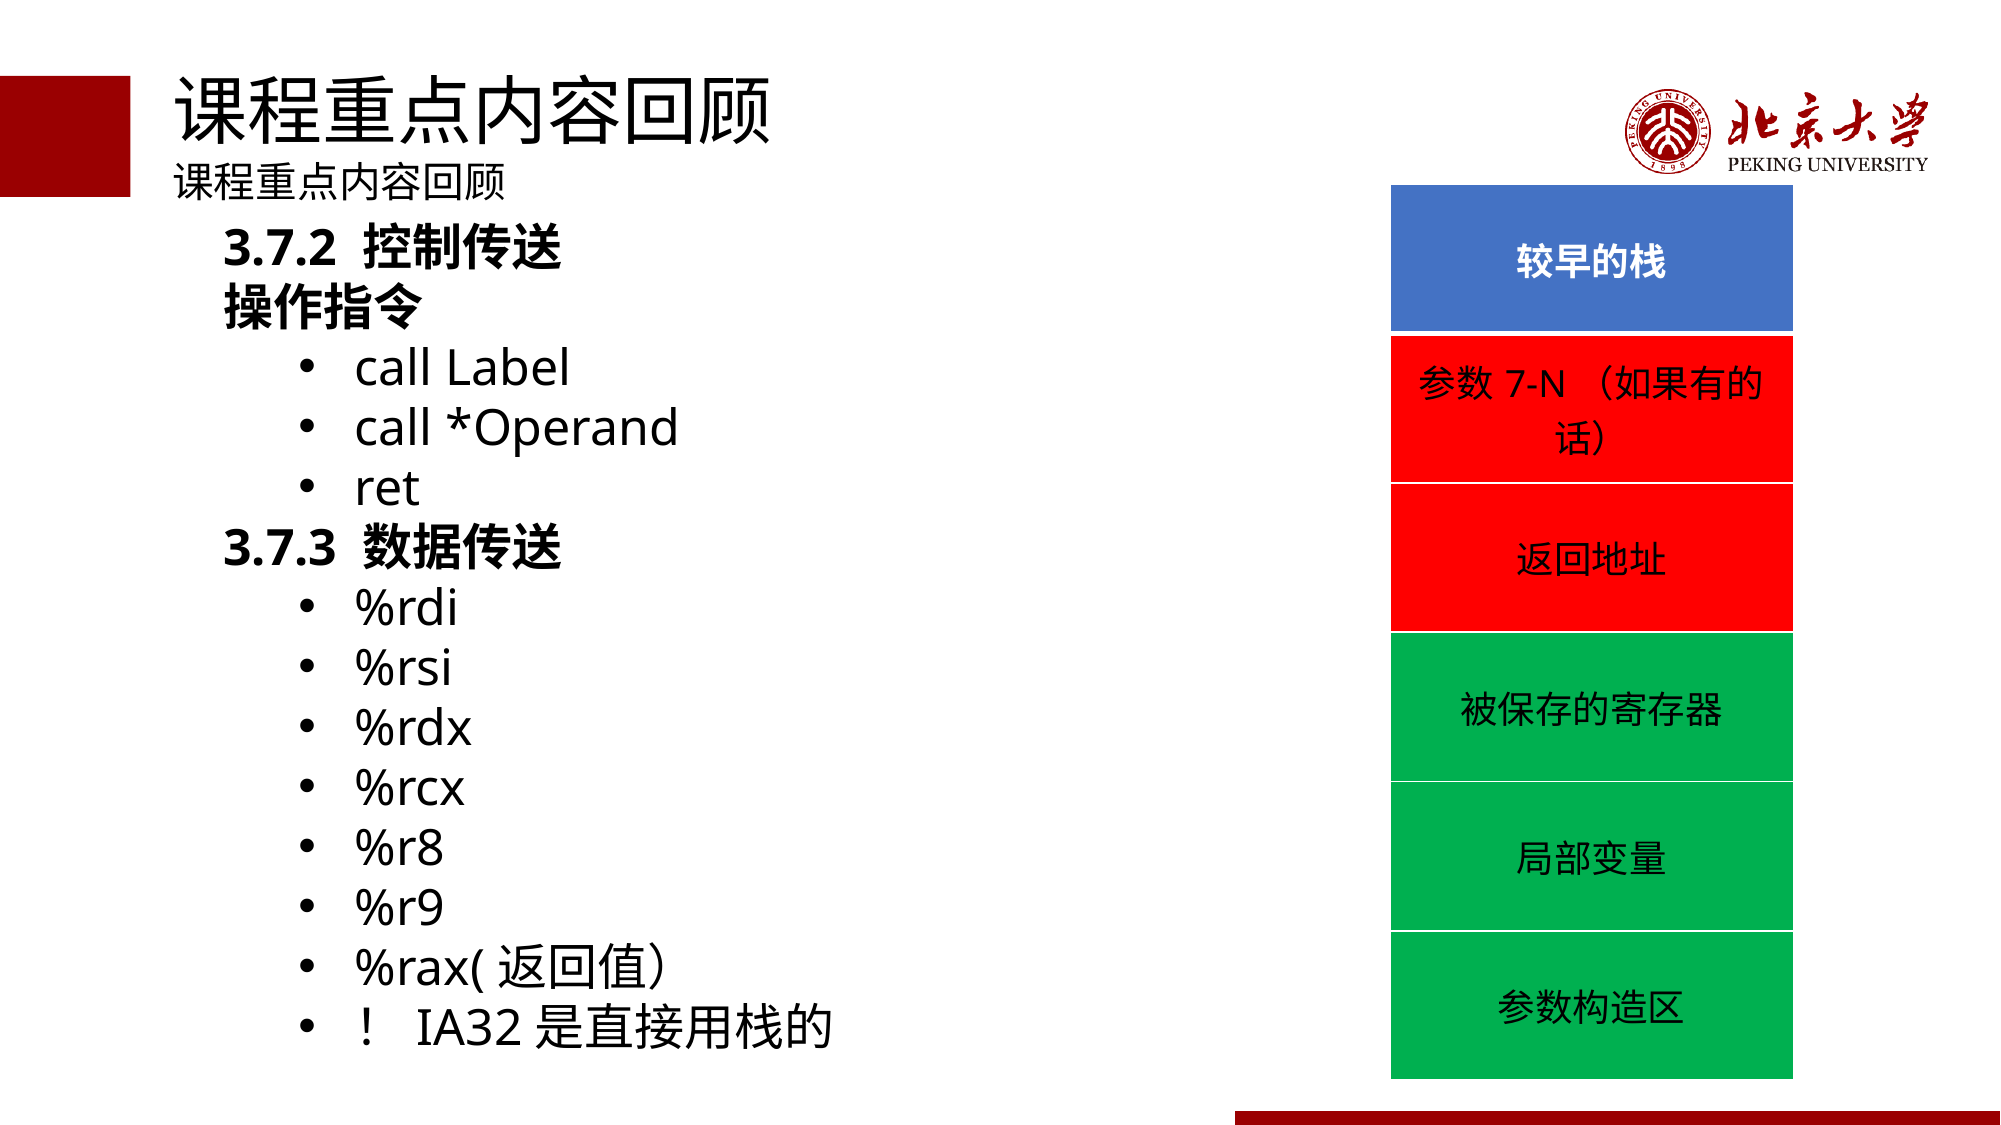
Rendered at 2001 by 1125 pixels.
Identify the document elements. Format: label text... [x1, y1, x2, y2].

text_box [157, 55, 995, 214]
picture [1625, 89, 1928, 174]
table_cell 参数7-N（如果有的话） [1391, 336, 1793, 482]
table_cell 被保存的寄存器 [1391, 633, 1793, 781]
text_box [1235, 1111, 2000, 1125]
table_cell 局部变量 [1391, 782, 1793, 930]
table_cell 参数构造区 [1391, 932, 1793, 1079]
table_header 较早的栈 [1391, 185, 1793, 331]
text_box [0, 75, 131, 197]
table_cell 返回地址 [1391, 484, 1793, 631]
text_box 3.7.2 控制传送 操作指令 call Label call *Operand ret 3.7.3 数据传送 %rdi %rsi %rdx %rcx %r8 %r9 %rax(返回值） ！IA32是直接用栈的 [208, 214, 876, 986]
